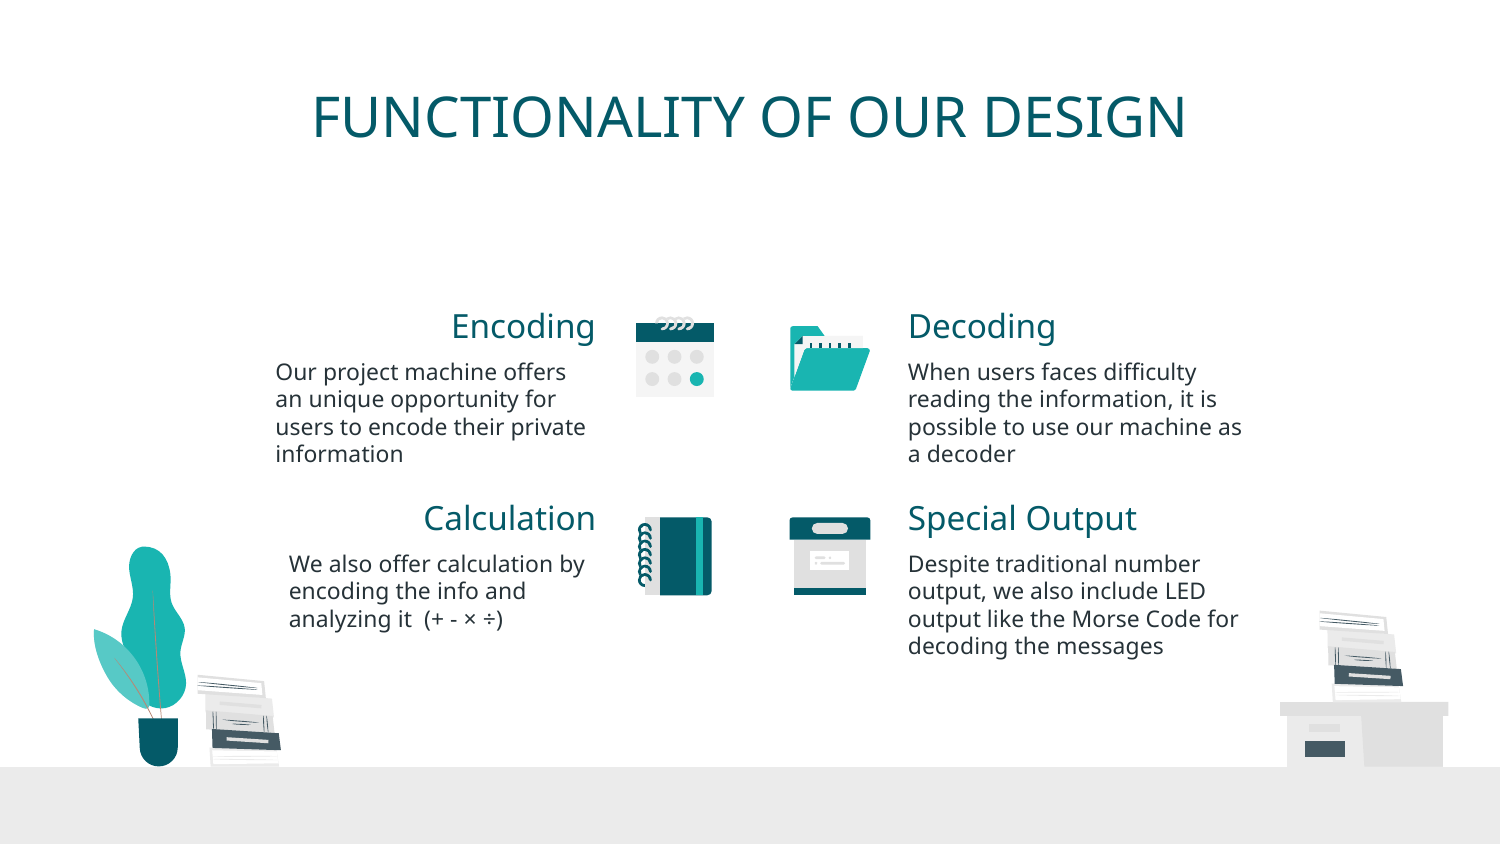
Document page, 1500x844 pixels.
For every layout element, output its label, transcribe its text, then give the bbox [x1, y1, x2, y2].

subtitle Our project machine offers an unique opportunity for users to encode their private information [260, 342, 612, 482]
subtitle Calculation [333, 481, 612, 534]
subtitle Decoding [892, 289, 1172, 342]
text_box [637, 517, 712, 596]
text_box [635, 316, 714, 398]
title FUNCTIONALITY OF OUR DESIGN [118, 88, 1382, 142]
subtitle We also offer calculation by encoding the info and analyzing it (+ - × ÷) [273, 534, 612, 674]
subtitle Encoding [333, 289, 612, 343]
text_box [789, 325, 871, 391]
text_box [789, 517, 871, 596]
subtitle Special Output [892, 481, 1172, 534]
subtitle When users faces difficulty reading the information, it is possible to use our machine as a decoder [892, 342, 1271, 482]
subtitle Despite traditional number output, we also include LED output like the Morse Code for decoding the messages [892, 534, 1258, 674]
